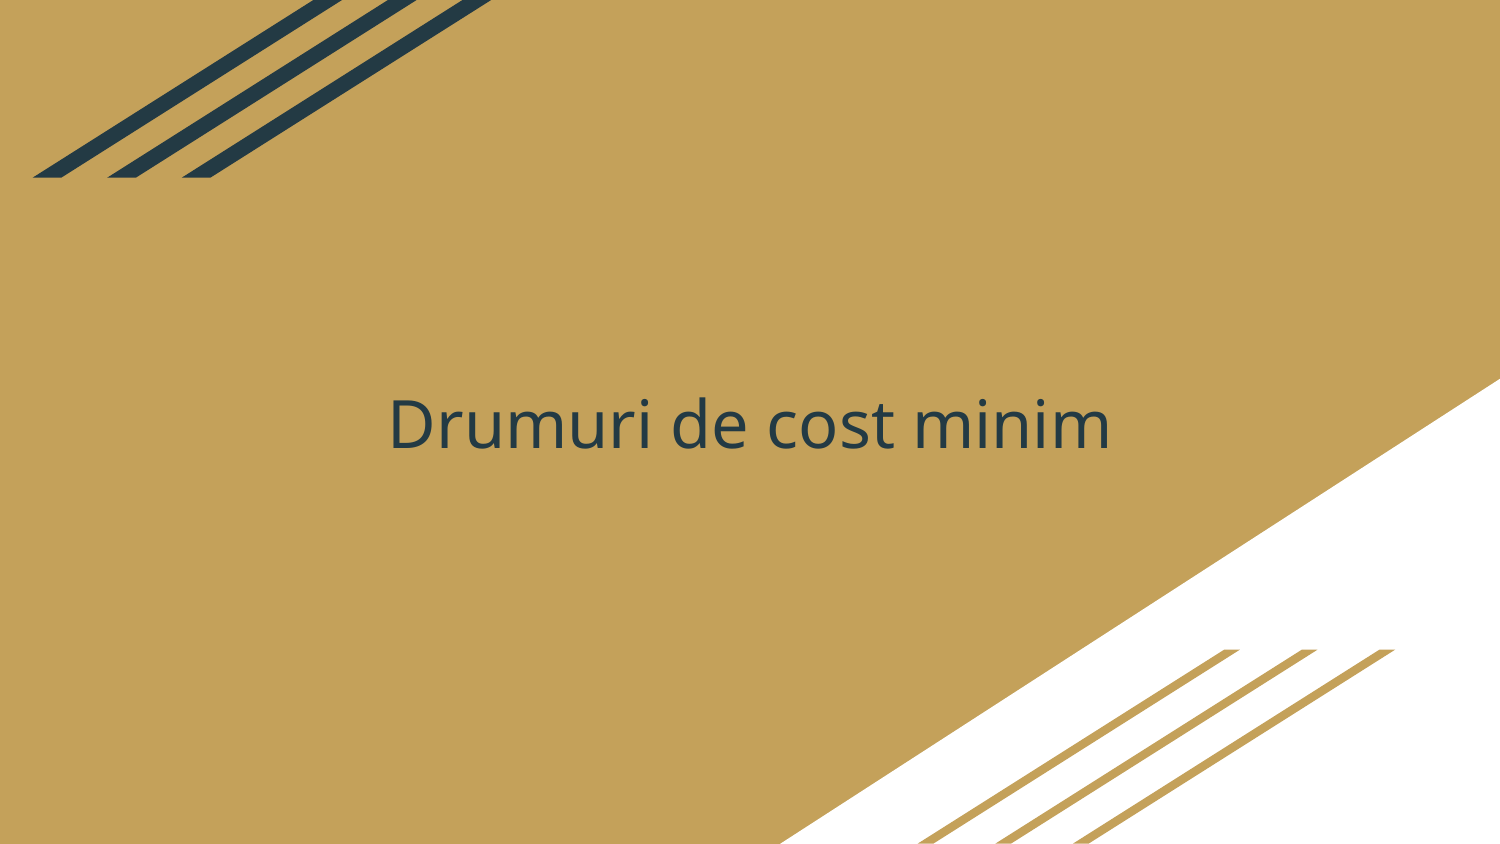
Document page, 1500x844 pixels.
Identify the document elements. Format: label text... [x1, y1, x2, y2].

title Drumuri de cost minim [309, 286, 1192, 557]
